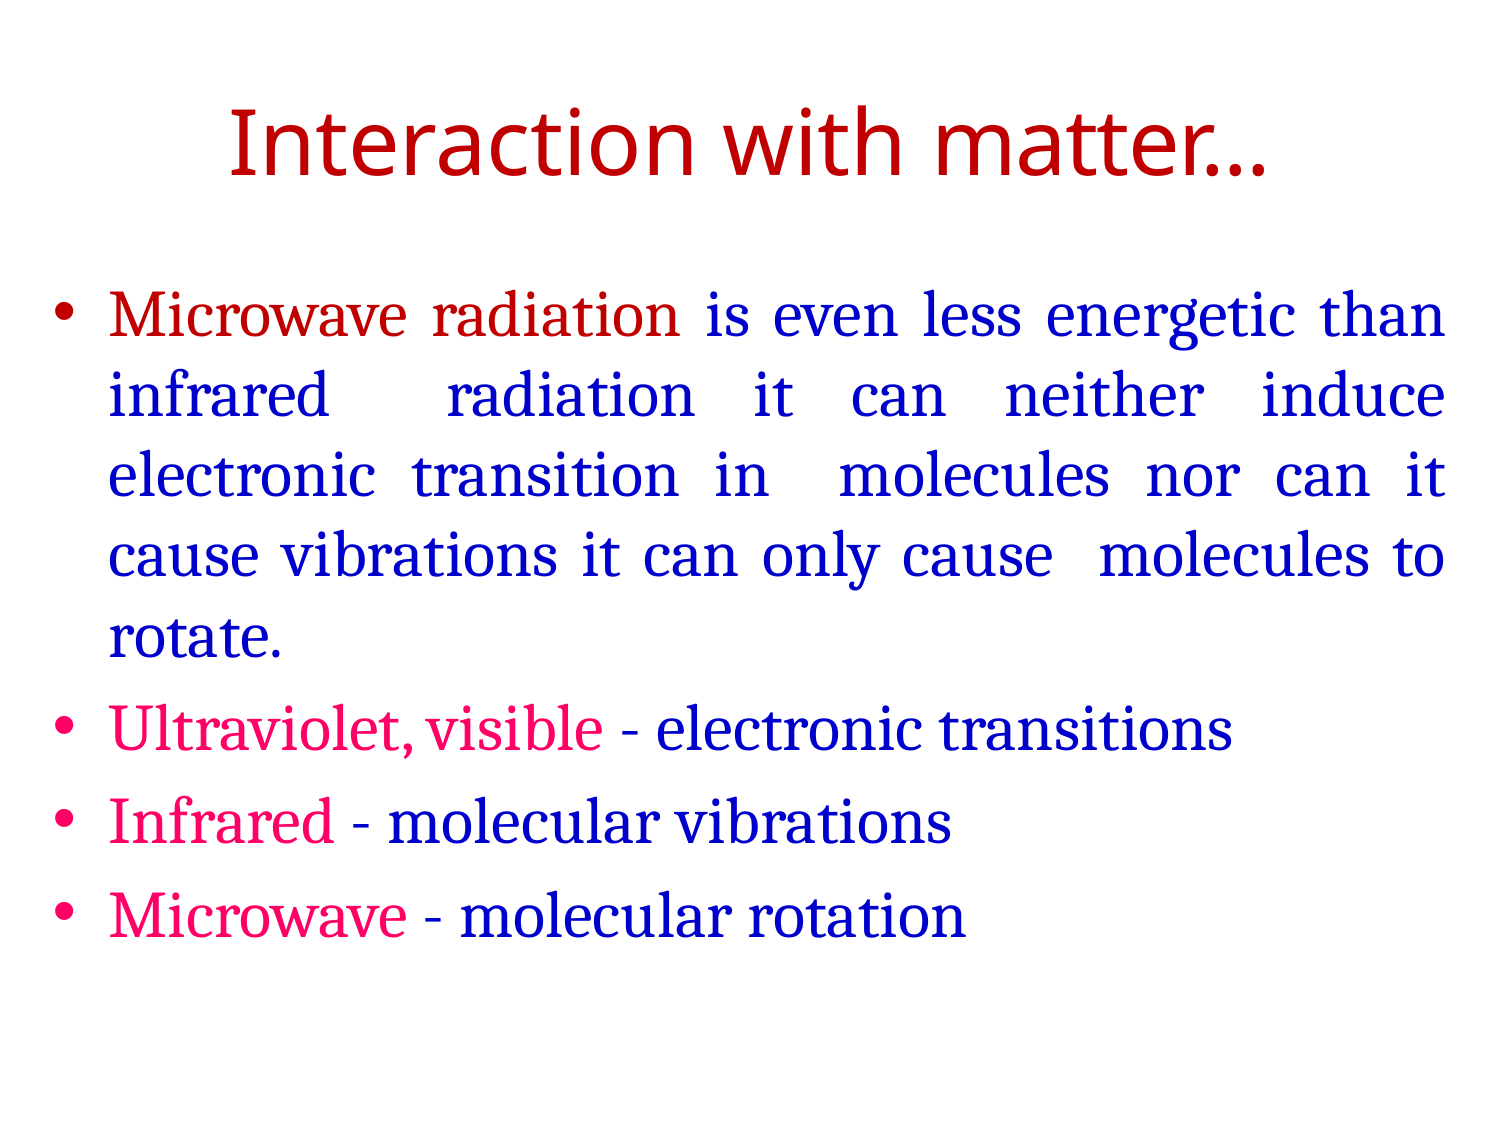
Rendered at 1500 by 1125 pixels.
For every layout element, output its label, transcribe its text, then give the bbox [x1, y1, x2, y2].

title Interaction with matter... [75, 45, 1425, 233]
list Microwave radiation is even less energetic than infrared radiation it can neither induce electronic transition in molecules nor can it cause vibrations it can only cause molecules to rotate. Ultraviolet, visible - electronic transitions Infrared - molecular vibrations Microwave - molecular rotation [37, 262, 1463, 1005]
